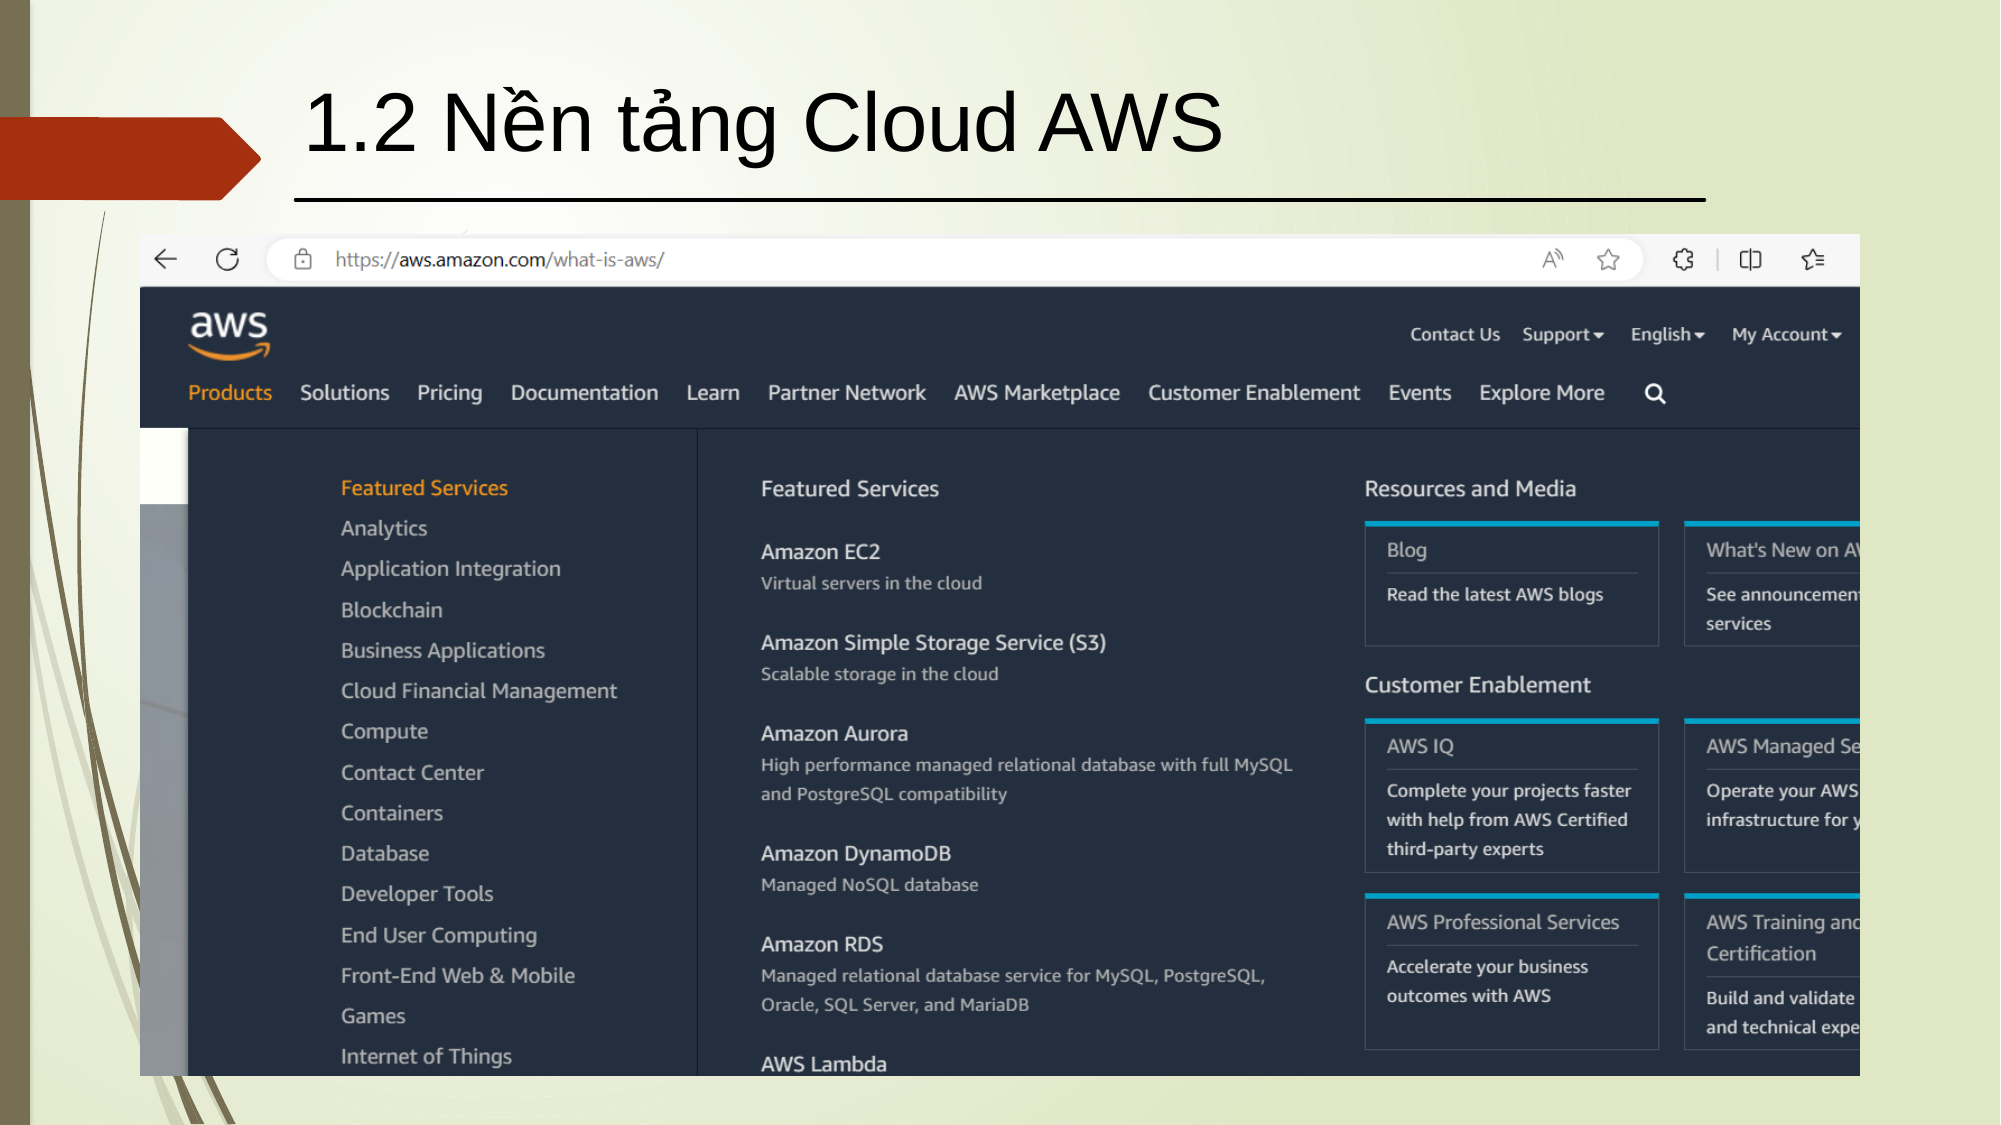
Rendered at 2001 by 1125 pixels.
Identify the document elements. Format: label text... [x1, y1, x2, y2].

picture [140, 234, 1860, 1076]
title 1.2 Nền tảng Cloud AWS [286, 49, 1839, 187]
